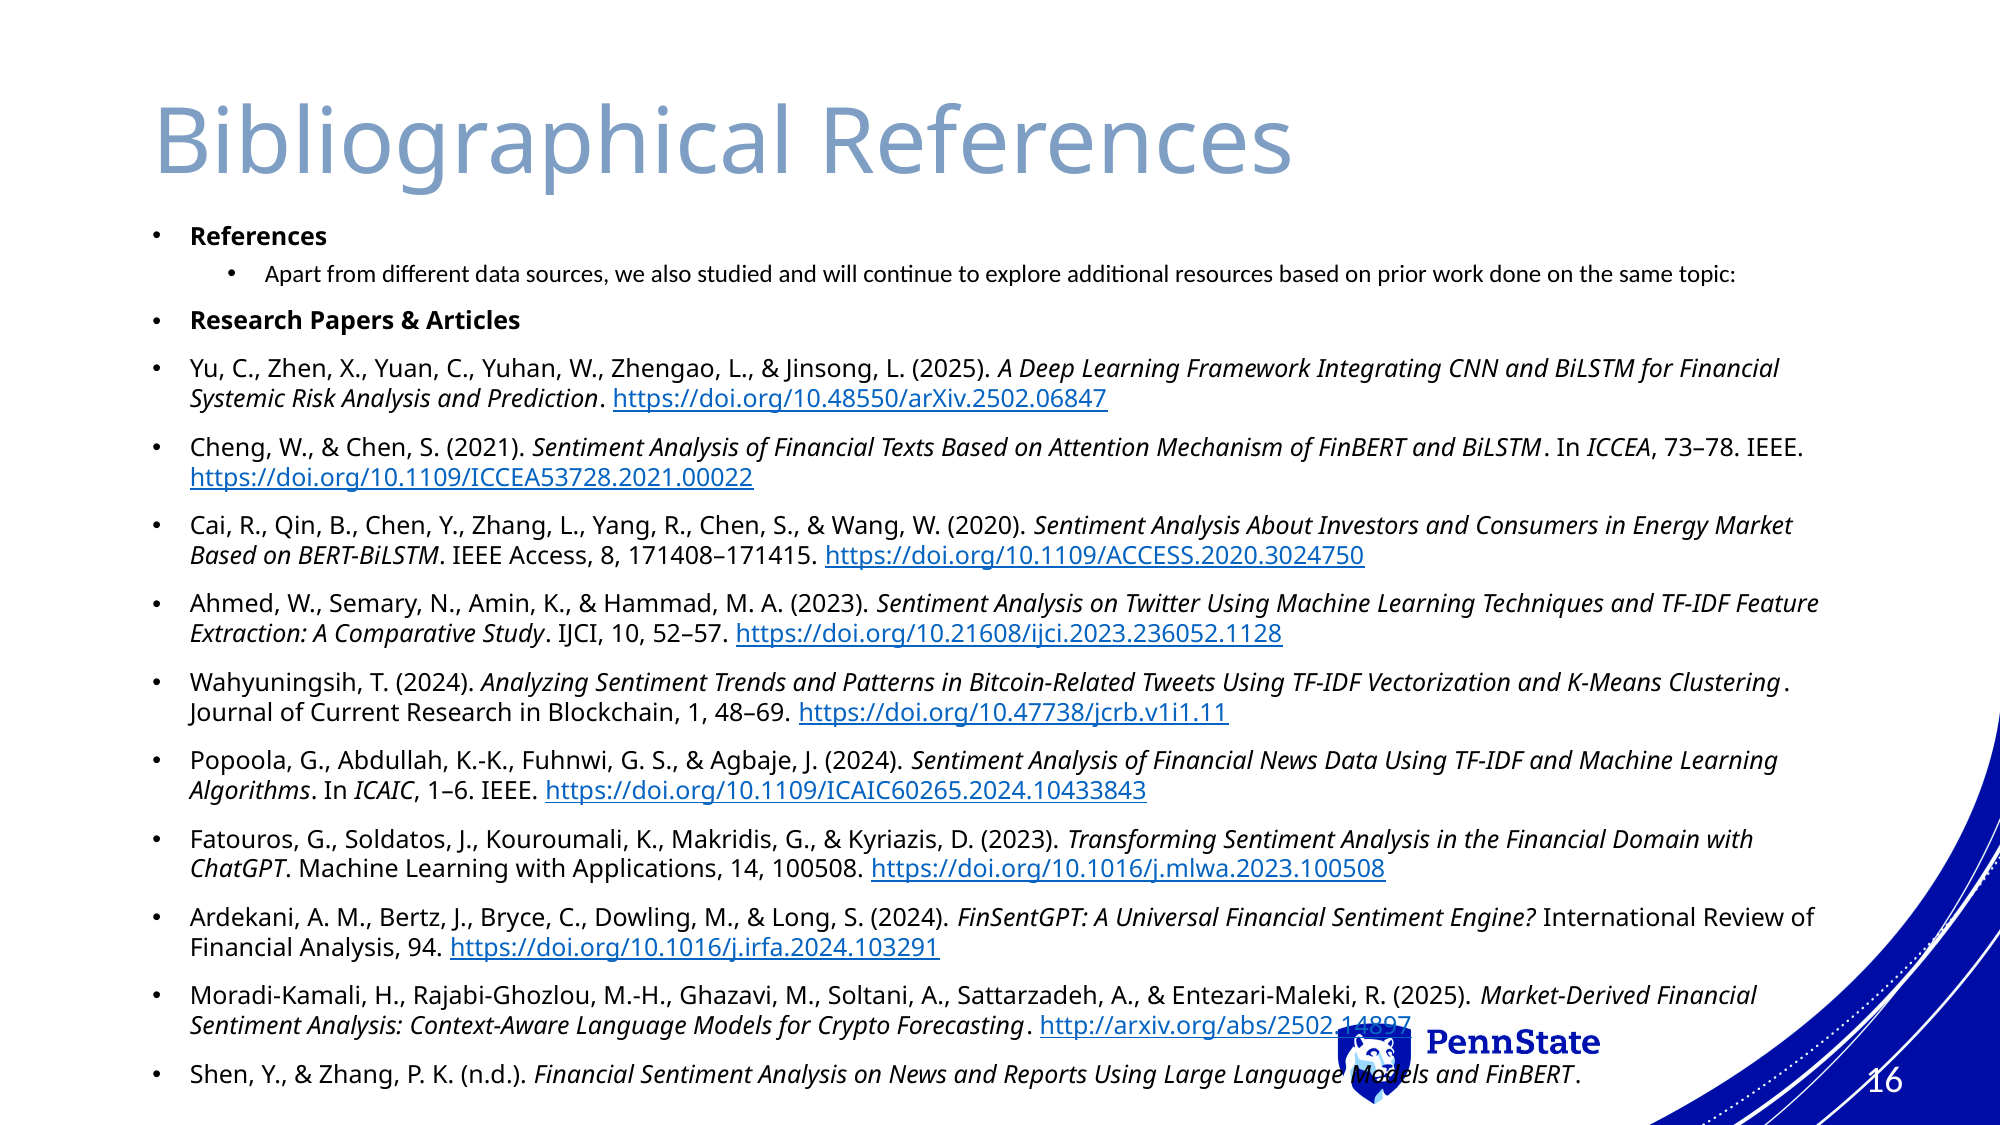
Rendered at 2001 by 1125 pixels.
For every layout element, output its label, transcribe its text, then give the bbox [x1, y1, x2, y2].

list References Apart from different data sources, we also studied and will continue to explore additional resources based on prior work done on the same topic: Research Papers & Articles Yu, C., Zhen, X., Yuan, C., Yuhan, W., Zhengao, L., & Jinsong, L. (2025). A Deep Learning Framework Integrating CNN and BiLSTM for Financial Systemic Risk Analysis and Prediction. https://doi.org/10.48550/arXiv.2502.06847 Cheng, W., & Chen, S. (2021). Sentiment Analysis of Financial Texts Based on Attention Mechanism of FinBERT and BiLSTM. In ICCEA, 73–78. IEEE. https://doi.org/10.1109/ICCEA53728.2021.00022 Cai, R., Qin, B., Chen, Y., Zhang, L., Yang, R., Chen, S., & Wang, W. (2020). Sentiment Analysis About Investors and Consumers in Energy Market Based on BERT-BiLSTM. IEEE Access, 8, 171408–171415. https://doi.org/10.1109/ACCESS.2020.3024750 Ahmed, W., Semary, N., Amin, K., & Hammad, M. A. (2023). Sentiment Analysis on Twitter Using Machine Learning Techniques and TF-IDF Feature Extraction: A Comparative Study. IJCI, 10, 52–57. https://doi.org/10.21608/ijci.2023.236052.1128 Wahyuningsih, T. (2024). Analyzing Sentiment Trends and Patterns in Bitcoin-Related Tweets Using TF-IDF Vectorization and K-Means Clustering. Journal of Current Research in Blockchain, 1, 48–69. https://doi.org/10.47738/jcrb.v1i1.11 Popoola, G., Abdullah, K.-K., Fuhnwi, G. S., & Agbaje, J. (2024). Sentiment Analysis of Financial News Data Using TF-IDF and Machine Learning Algorithms. In ICAIC, 1–6. IEEE. https://doi.org/10.1109/ICAIC60265.2024.10433843 Fatouros, G., Soldatos, J., Kouroumali, K., Makridis, G., & Kyriazis, D. (2023). Transforming Sentiment Analysis in the Financial Domain with ChatGPT. Machine Learning with Applications, 14, 100508. https://doi.org/10.1016/j.mlwa.2023.100508 Ardekani, A. M., Bertz, J., Bryce, C., Dowling, M., & Long, S. (2024). FinSentGPT: A Universal Financial Sentiment Engine? International Review of Financial Analysis, 94. https://doi.org/10.1016/j.irfa.2024.103291 Moradi-Kamali, H., Rajabi-Ghozlou, M.-H., Ghazavi, M., Soltani, A., Sattarzadeh, A., & Entezari-Maleki, R. (2025). Market-Derived Financial Sentiment Analysis: Context-Aware Language Models for Crypto Forecasting. http://arxiv.org/abs/2502.14897 Shen, Y., & Zhang, P. K. (n.d.). Financial Sentiment Analysis on News and Reports Using Large Language Models and FinBERT. [137, 216, 1863, 1002]
title Bibliographical References [137, 59, 1863, 216]
picture [0, 0, 2000, 1125]
